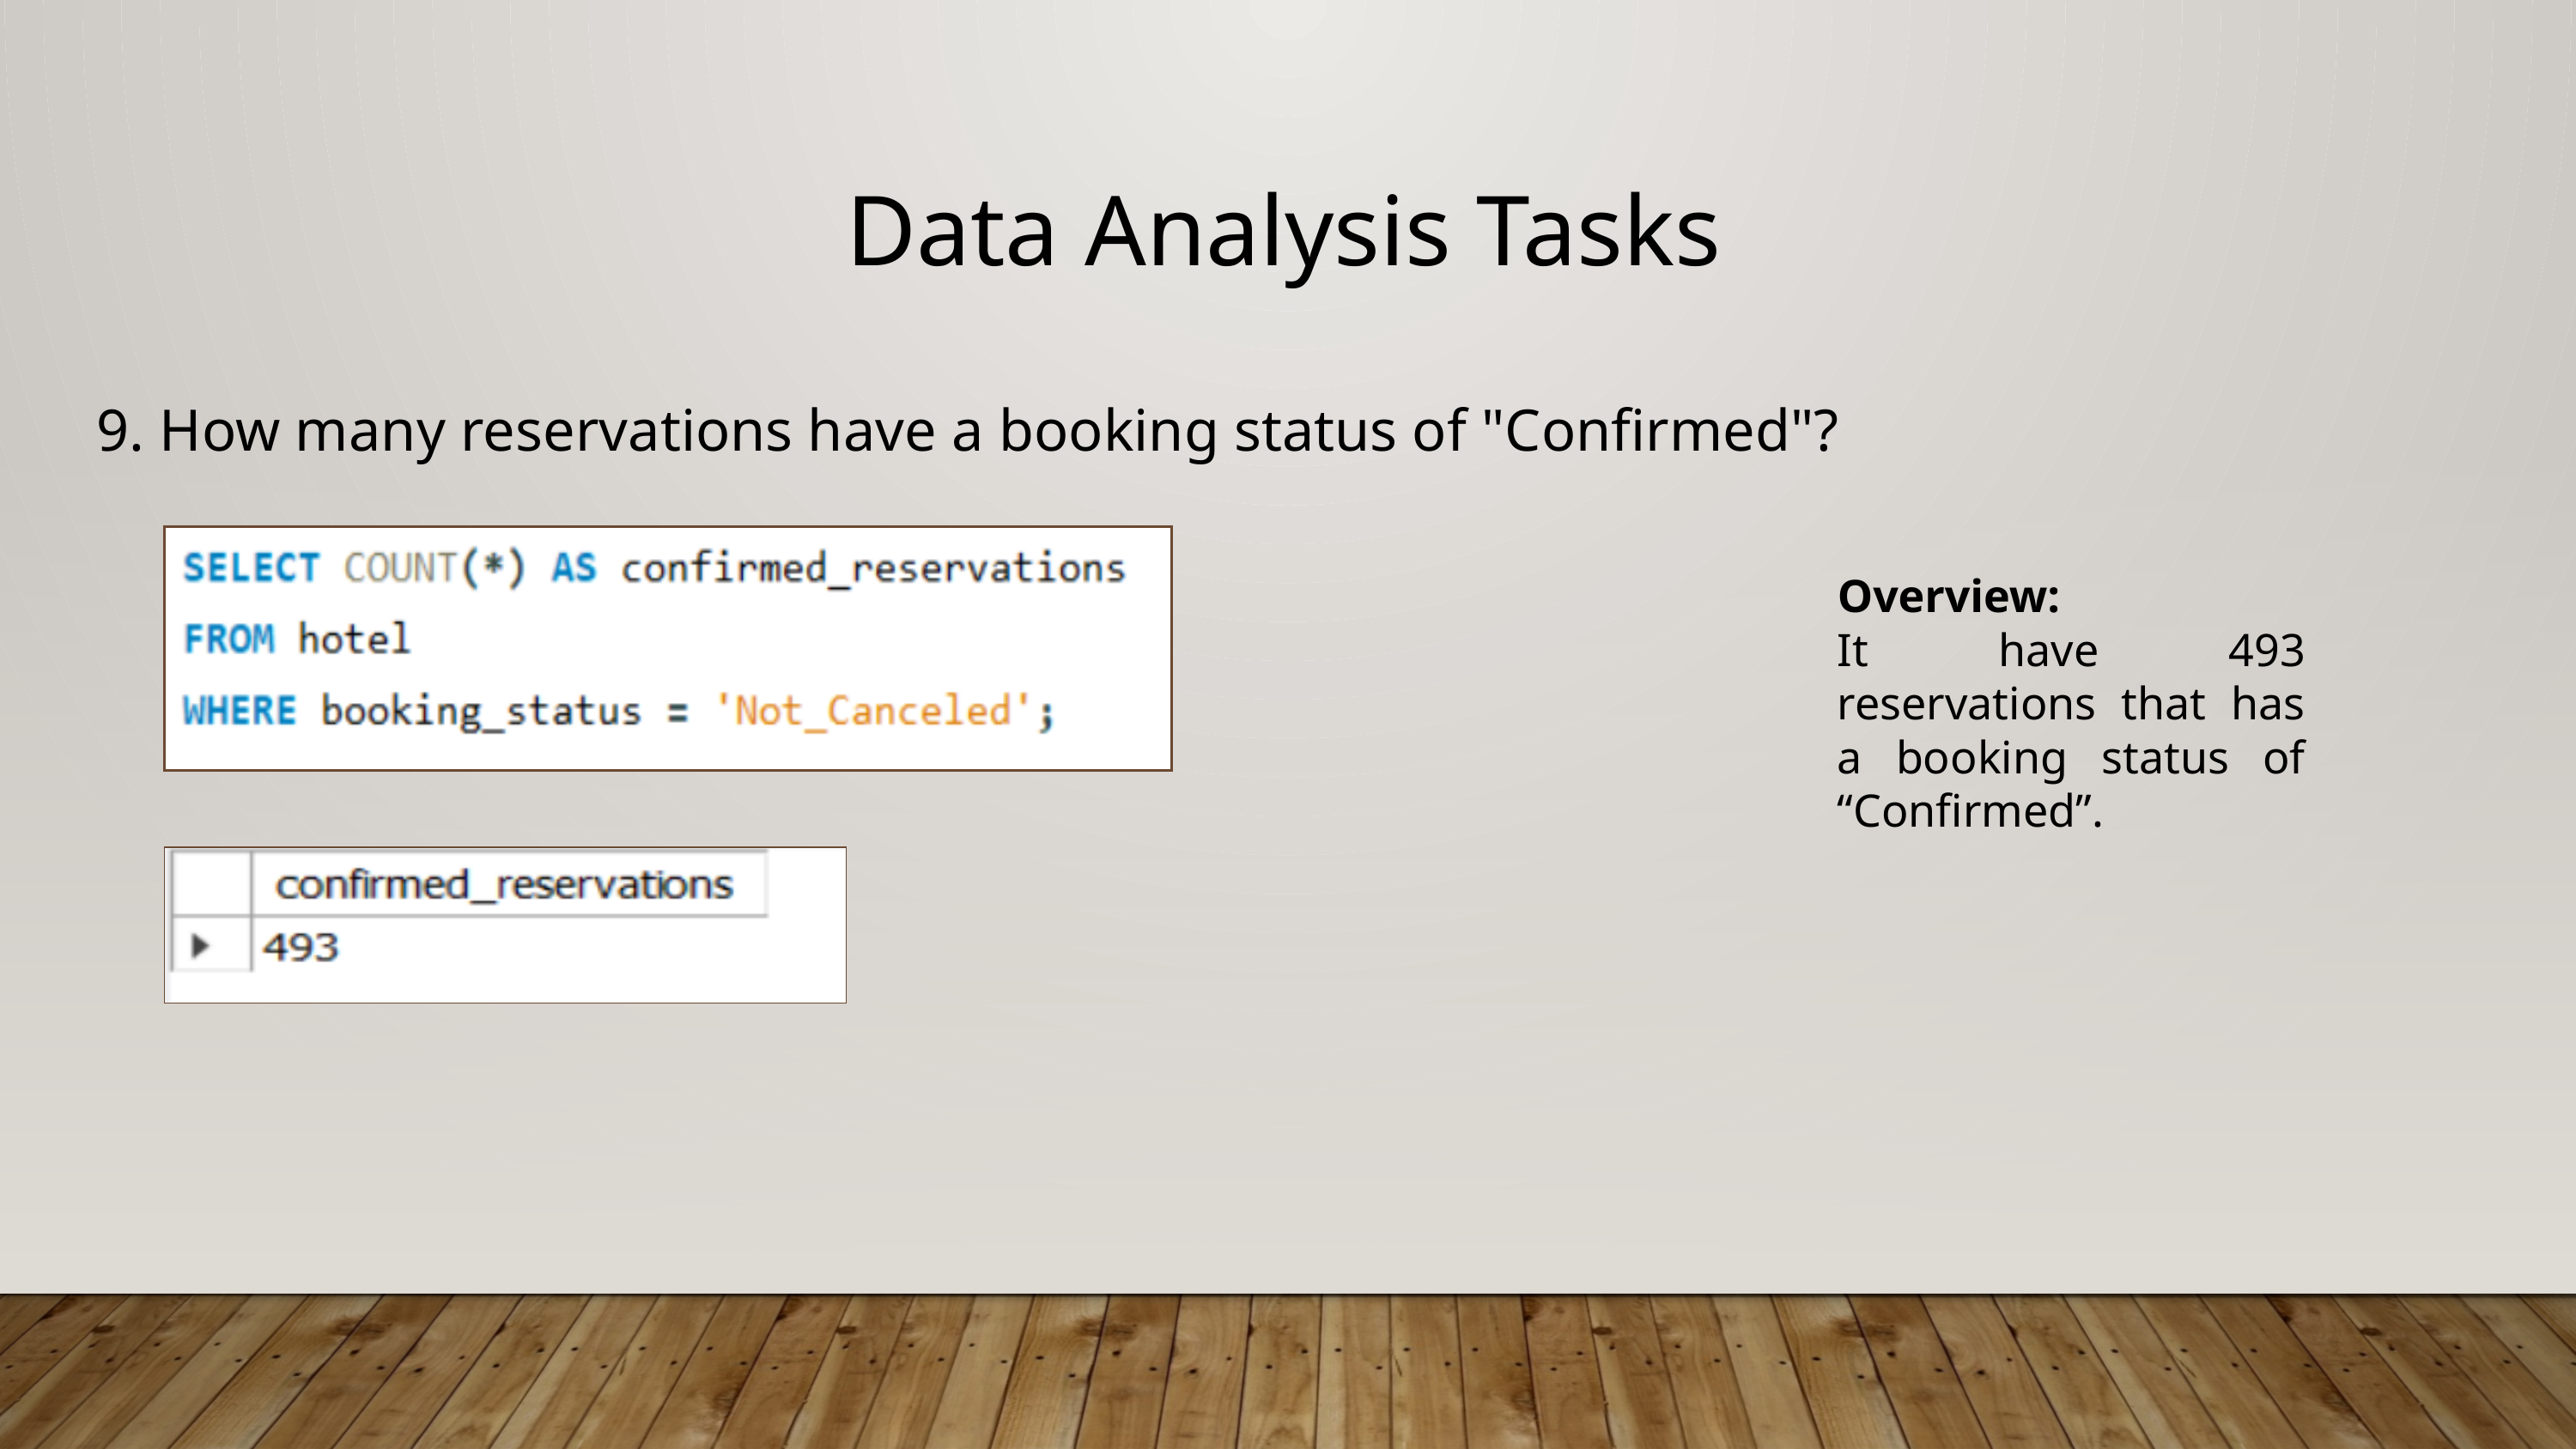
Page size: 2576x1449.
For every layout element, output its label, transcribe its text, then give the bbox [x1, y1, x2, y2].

picture [0, 1294, 2576, 1449]
text_box 9. How many reservations have a booking status of "Confirmed"? [96, 354, 2519, 463]
text_box [164, 847, 847, 1003]
text_box Data Analysis Tasks [846, 131, 1936, 285]
text_box [164, 526, 1172, 771]
text_box Overview: It have 493 reservations that has a booking status of “Confirmed”. [1824, 561, 2318, 843]
